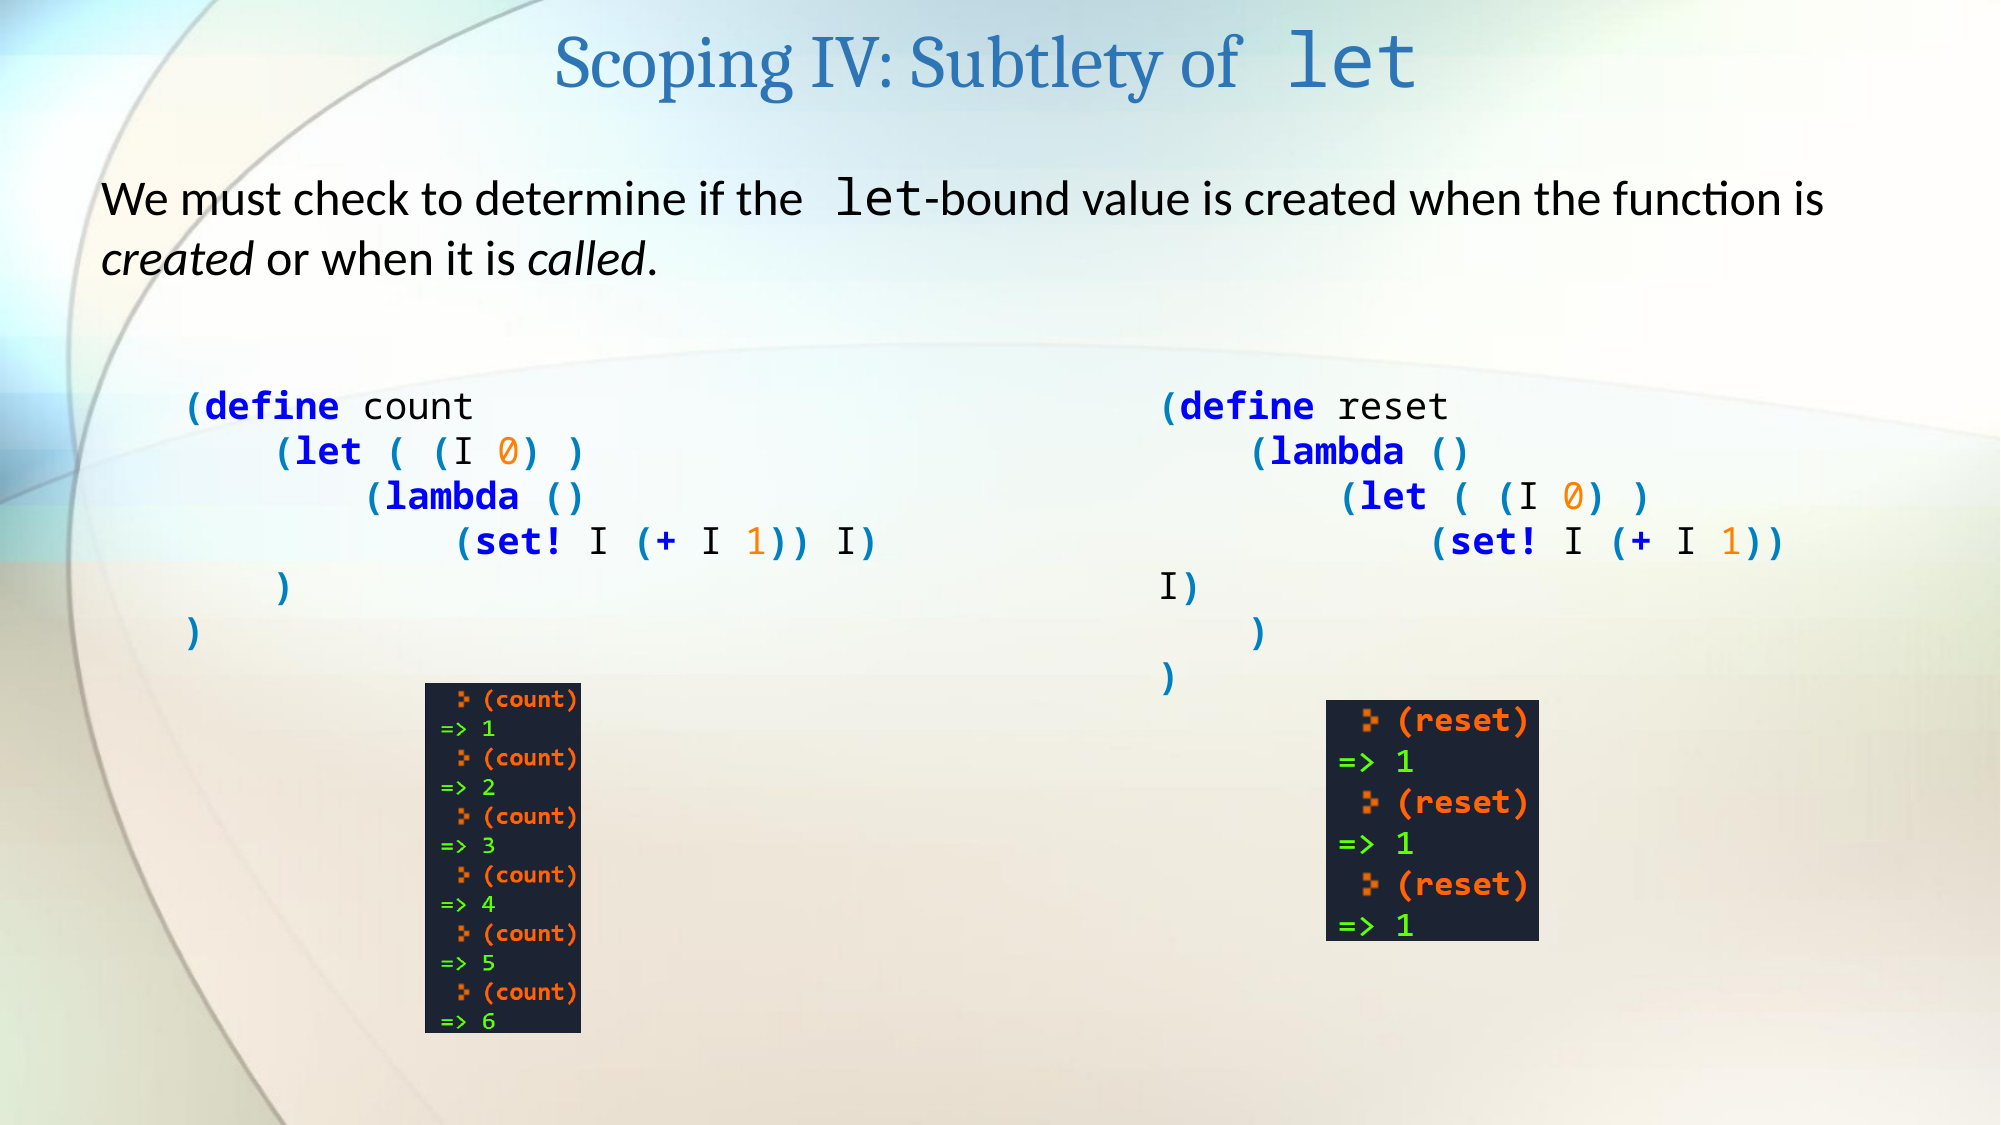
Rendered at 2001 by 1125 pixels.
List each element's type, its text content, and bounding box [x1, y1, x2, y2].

picture [0, 0, 2001, 1125]
text_box Scoping IV: Subtlety of let [77, 11, 1900, 105]
text_box We must check to determine if the let-bound value is created when the function is created or when it is called. [86, 157, 1900, 293]
text_box (define reset (lambda () (let ( (I 0) ) (set! I (+ I 1)) I) ) ) [1142, 374, 1839, 705]
text_box (define count (let ( (I 0) ) (lambda () (set! I (+ I 1)) I) ) ) [167, 374, 1168, 660]
